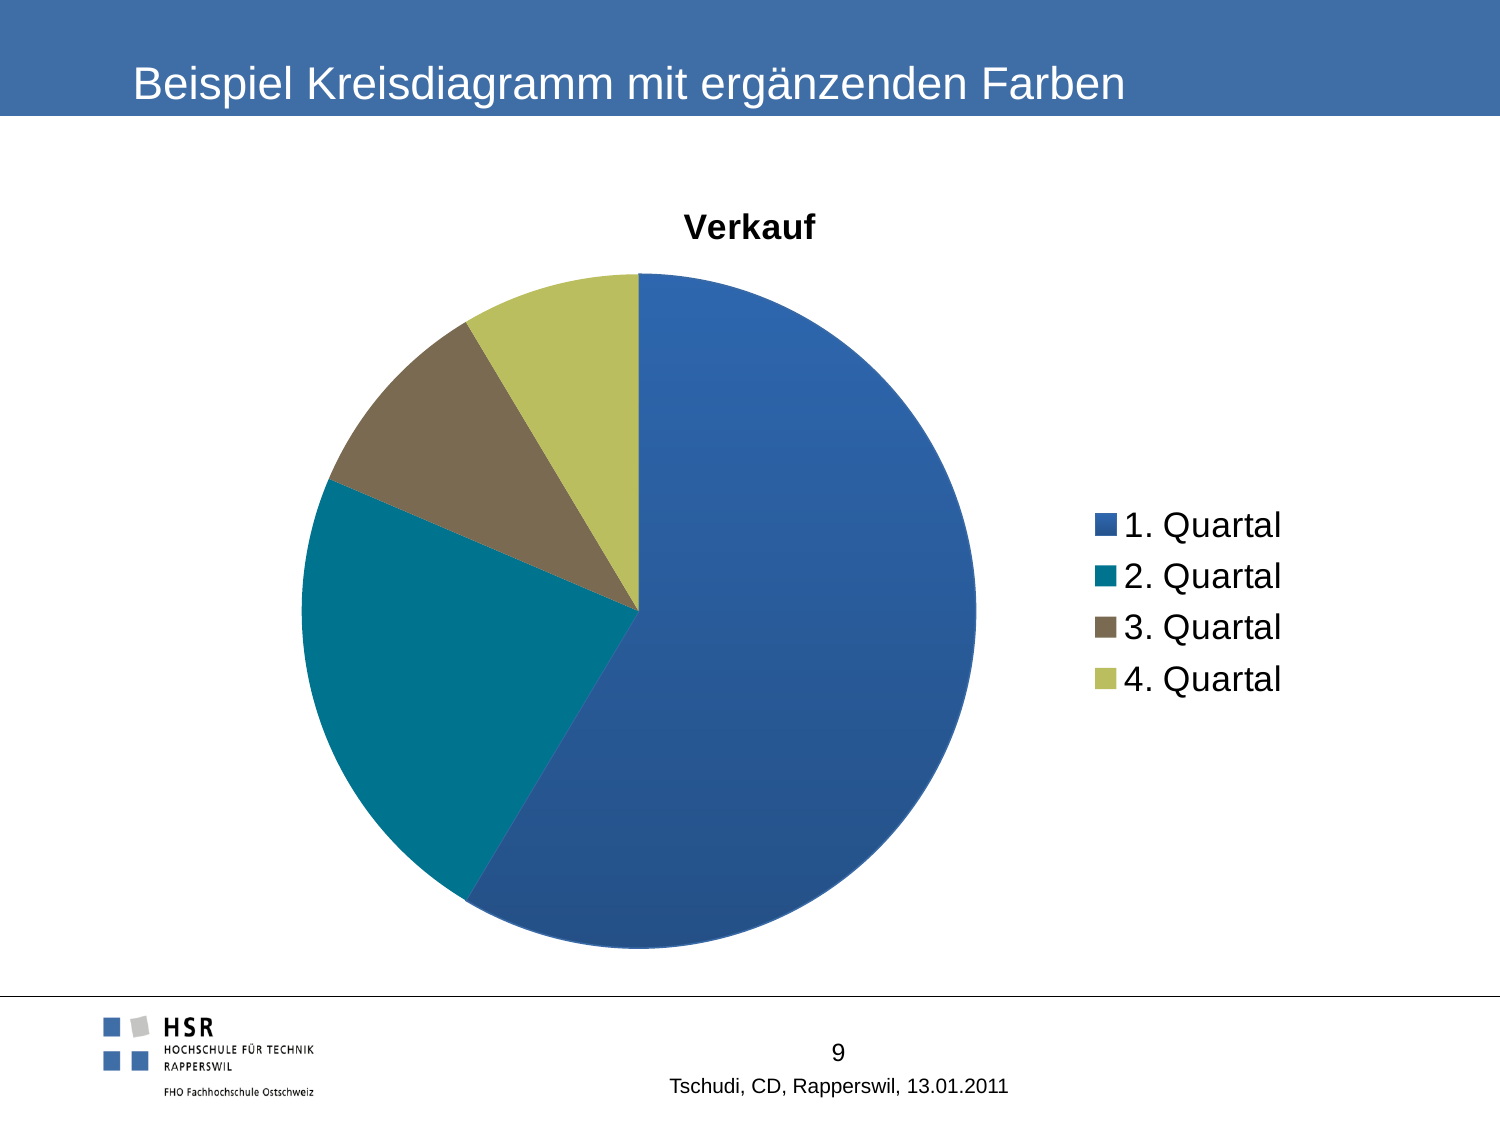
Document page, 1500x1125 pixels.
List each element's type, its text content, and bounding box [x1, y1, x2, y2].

title Beispiel Kreisdiagramm mit ergänzenden Farben [0, 0, 1500, 116]
picture [60, 1001, 327, 1111]
slide_number 9 [503, 1042, 1175, 1062]
footer Tschudi, CD, Rapperswil, 13.01.2011 [501, 1064, 1177, 1106]
chart [76, 172, 1424, 965]
